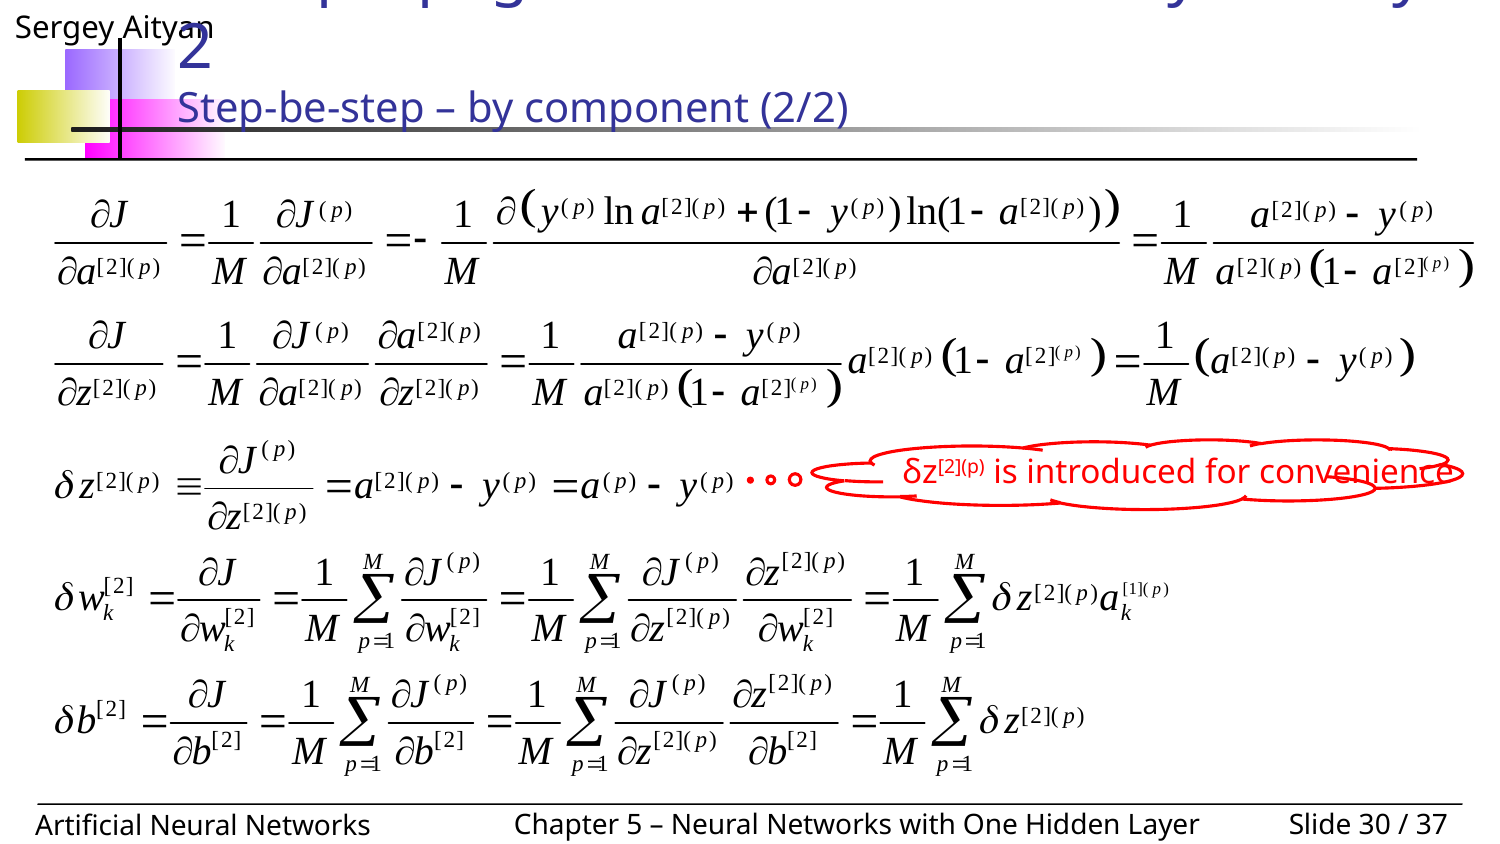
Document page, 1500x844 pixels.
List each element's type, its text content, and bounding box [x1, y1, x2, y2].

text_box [48, 181, 1481, 786]
title Backpropagation - One Hidden Layer – Layer 2 Step-be-step – by component (2/2) [162, 57, 1500, 139]
